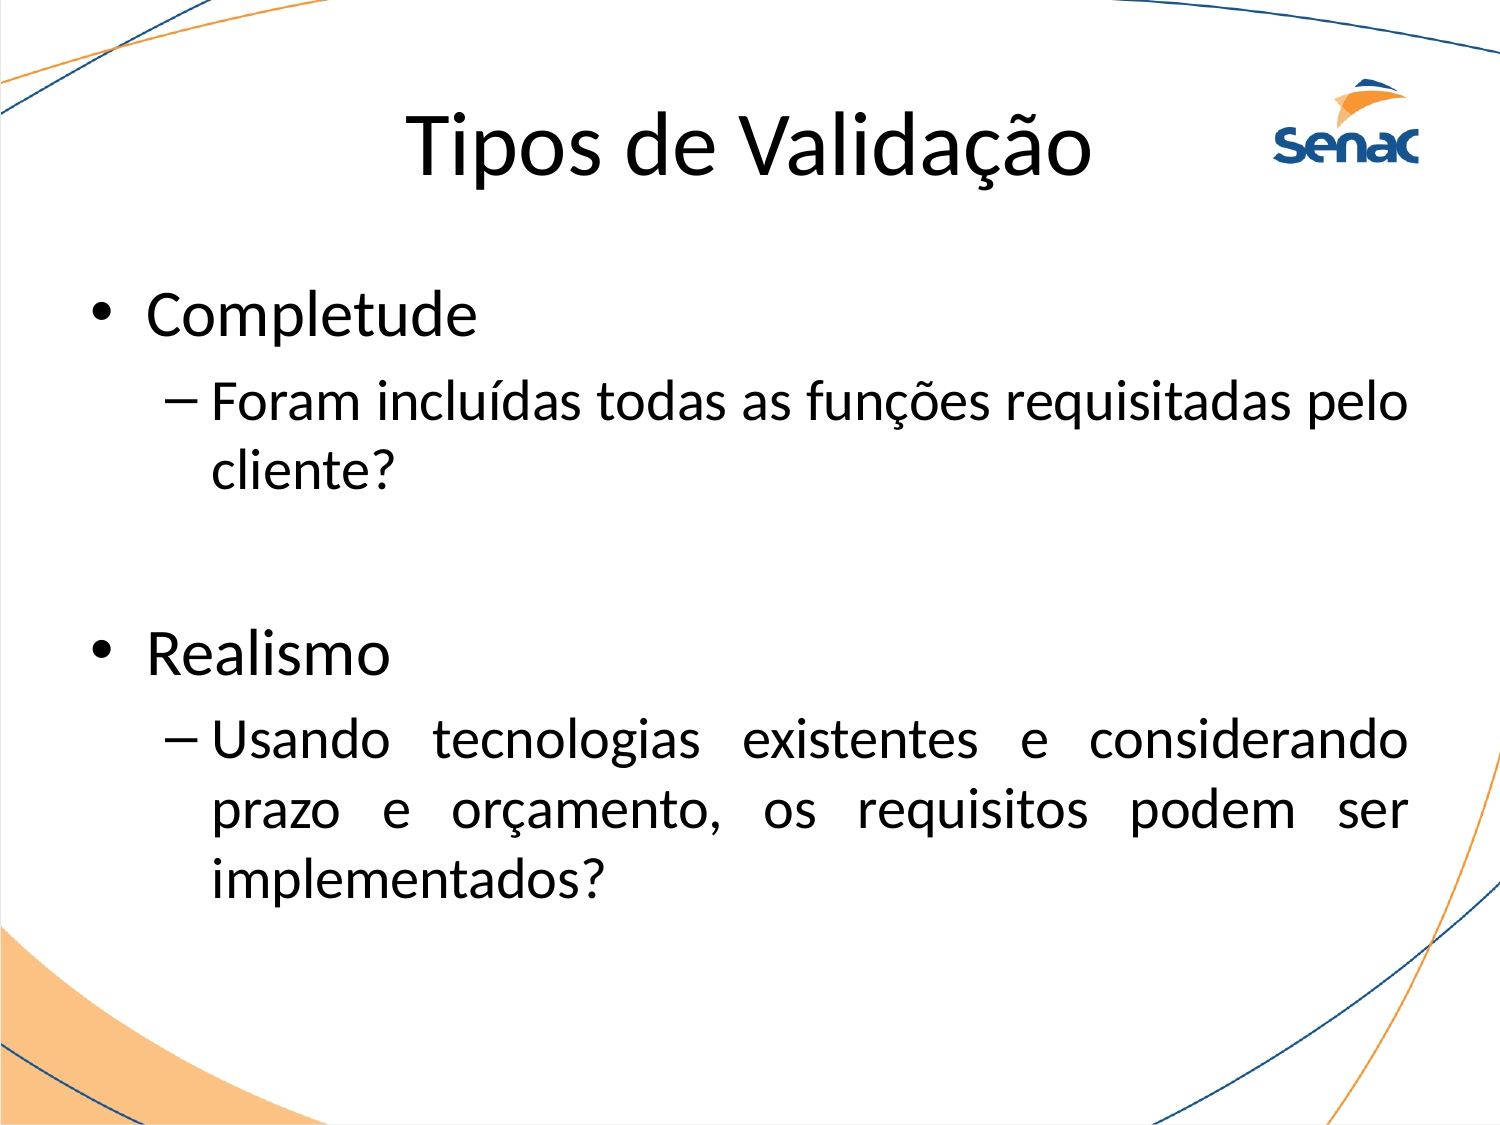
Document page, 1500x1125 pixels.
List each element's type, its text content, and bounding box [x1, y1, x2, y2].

list Completude Foram incluídas todas as funções requisitadas pelo cliente? Realismo Usando tecnologias existentes e considerando prazo e orçamento, os requisitos podem ser implementados? [74, 262, 1426, 1006]
picture [0, 0, 1500, 1125]
title Tipos de Validação [74, 44, 1426, 233]
